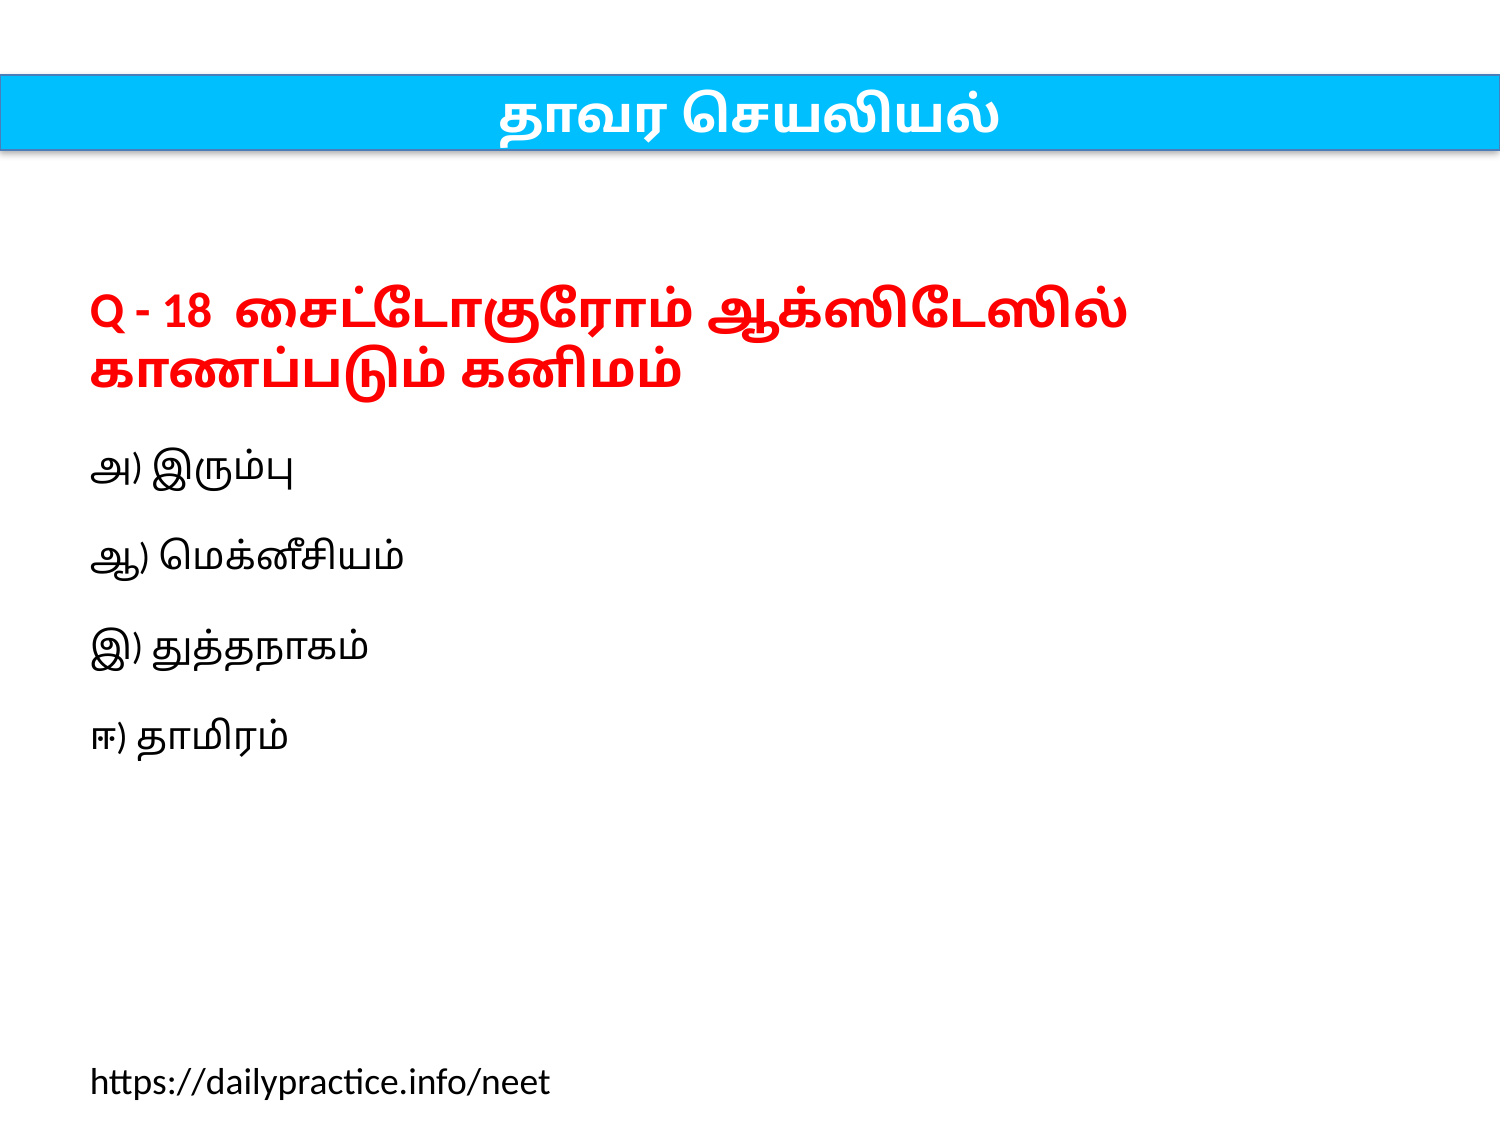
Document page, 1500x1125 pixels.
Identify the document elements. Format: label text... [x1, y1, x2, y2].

text_box Q - 18 சைட்டோகுரோம் ஆக்ஸிடேஸில் காணப்படும் கனிமம் அ) இரும்பு ஆ) மெக்னீசியம் இ) துத்தநாகம் ஈ) தாமிரம் [74, 224, 1275, 765]
text_box https://dailypractice.info/neet [74, 1049, 675, 1110]
text_box தாவர செயலியல் [0, 74, 1500, 151]
